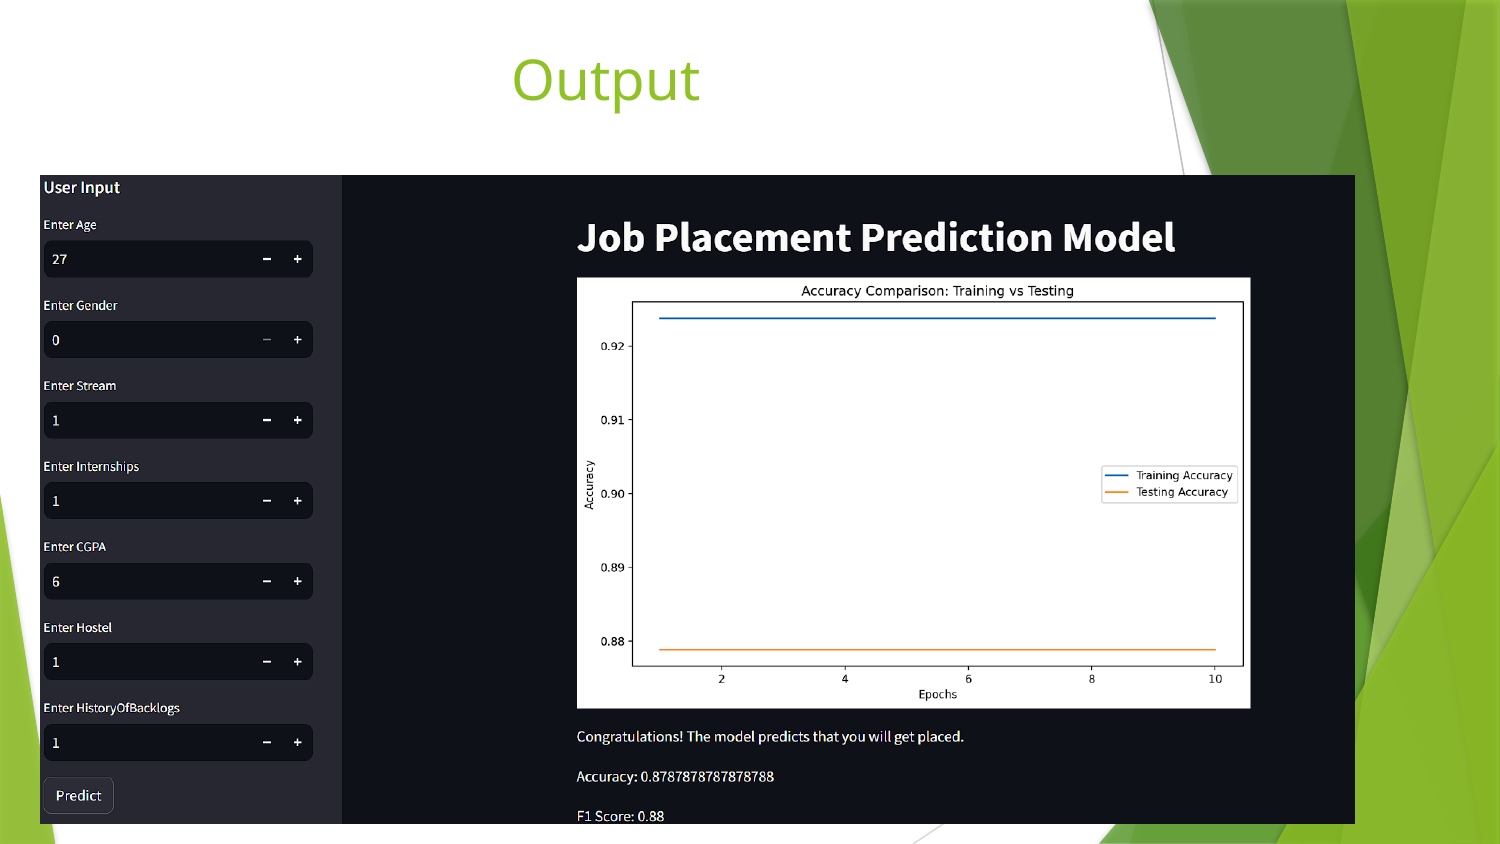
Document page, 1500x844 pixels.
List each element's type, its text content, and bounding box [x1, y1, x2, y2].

title Output [496, 36, 1500, 199]
picture [39, 175, 1355, 824]
